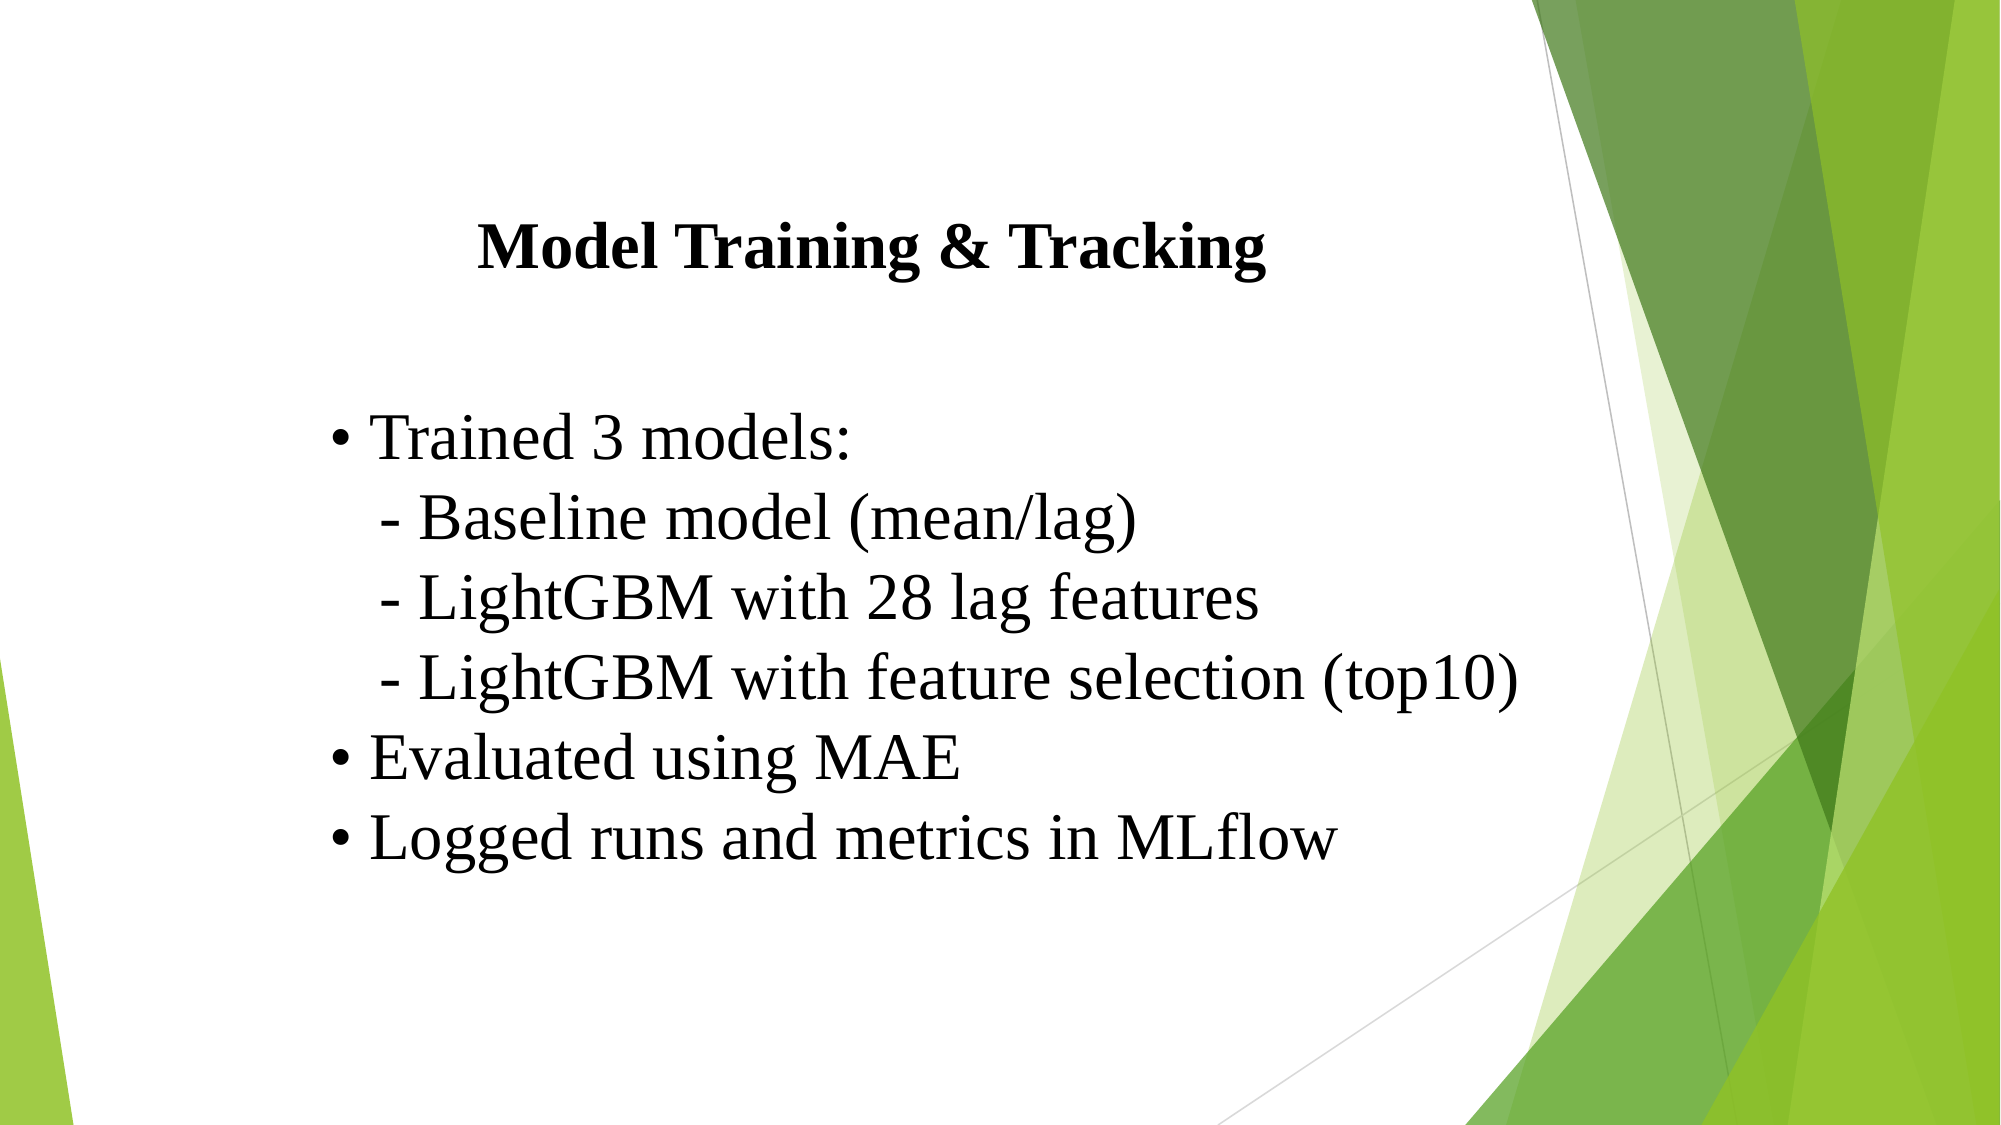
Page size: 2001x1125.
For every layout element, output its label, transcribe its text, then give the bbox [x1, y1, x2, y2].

text_box Model Training & Tracking [208, 194, 1537, 290]
text_box • Trained 3 models: - Baseline model (mean/lag) - LightGBM with 28 lag features - LightGBM with feature selection (top10) • Evaluated using MAE • Logged runs and metrics in MLflow [314, 385, 1652, 961]
